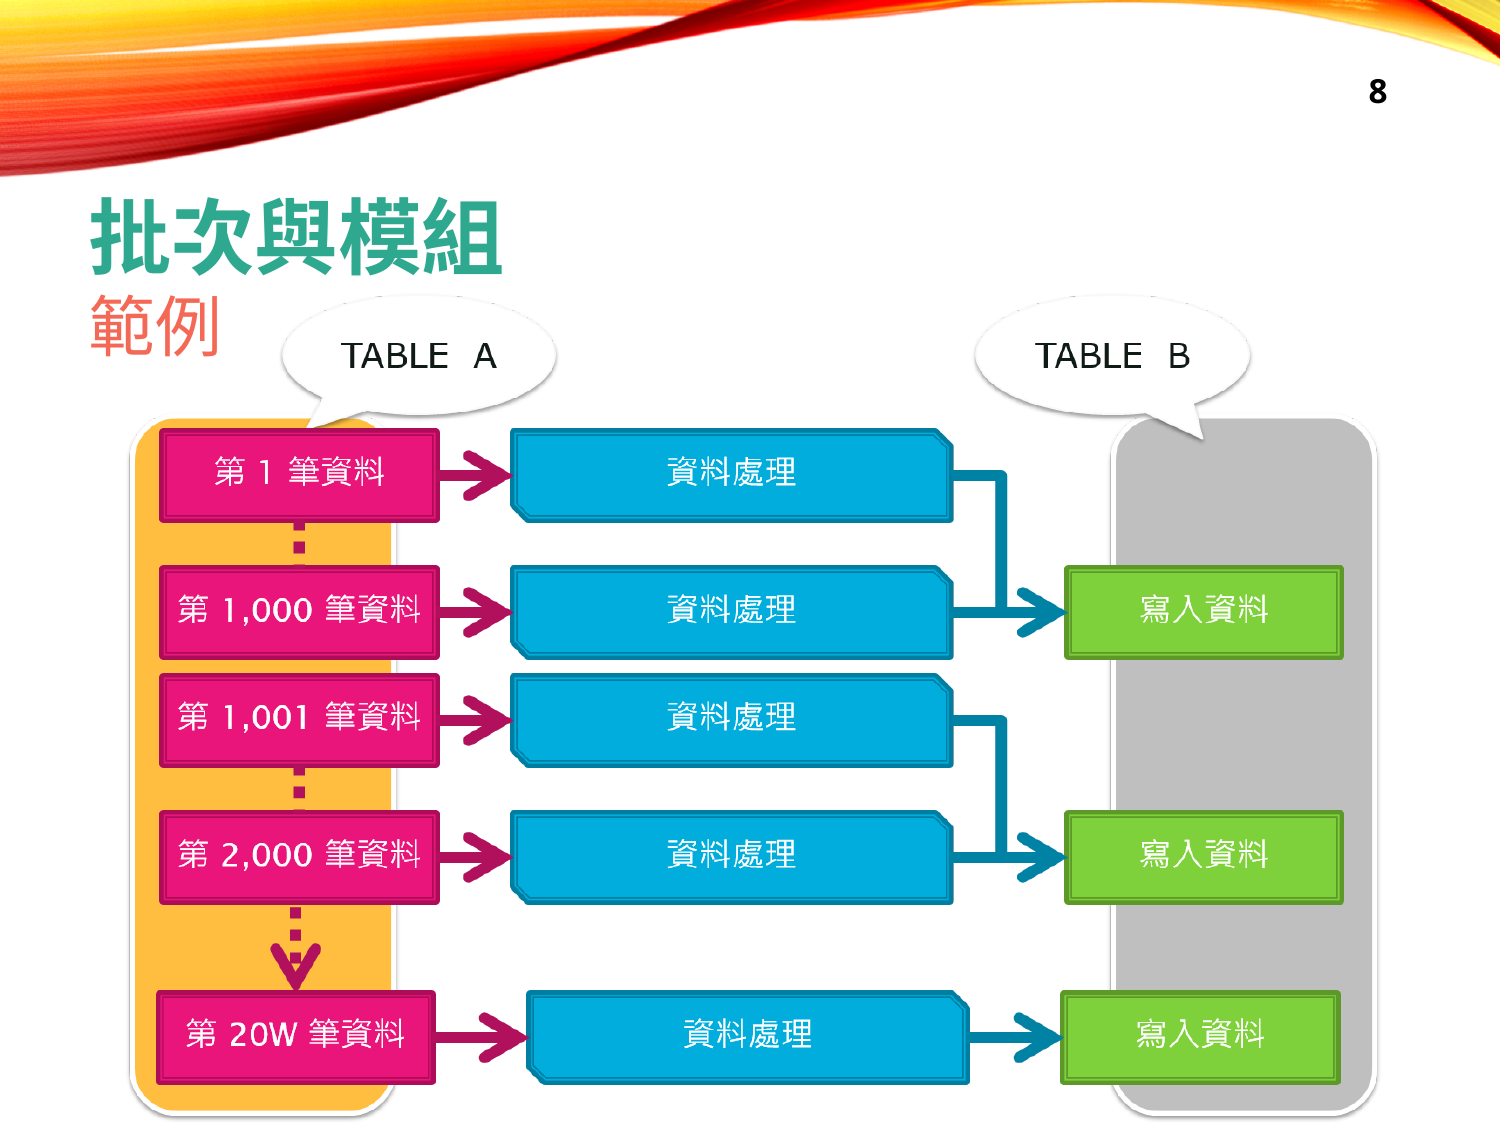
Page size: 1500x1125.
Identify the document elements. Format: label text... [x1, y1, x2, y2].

picture [0, 0, 1500, 177]
text_box 批次與模組 範例 [0, 177, 1500, 373]
slide_number 8 [1078, 62, 1403, 123]
picture [123, 289, 1383, 1124]
